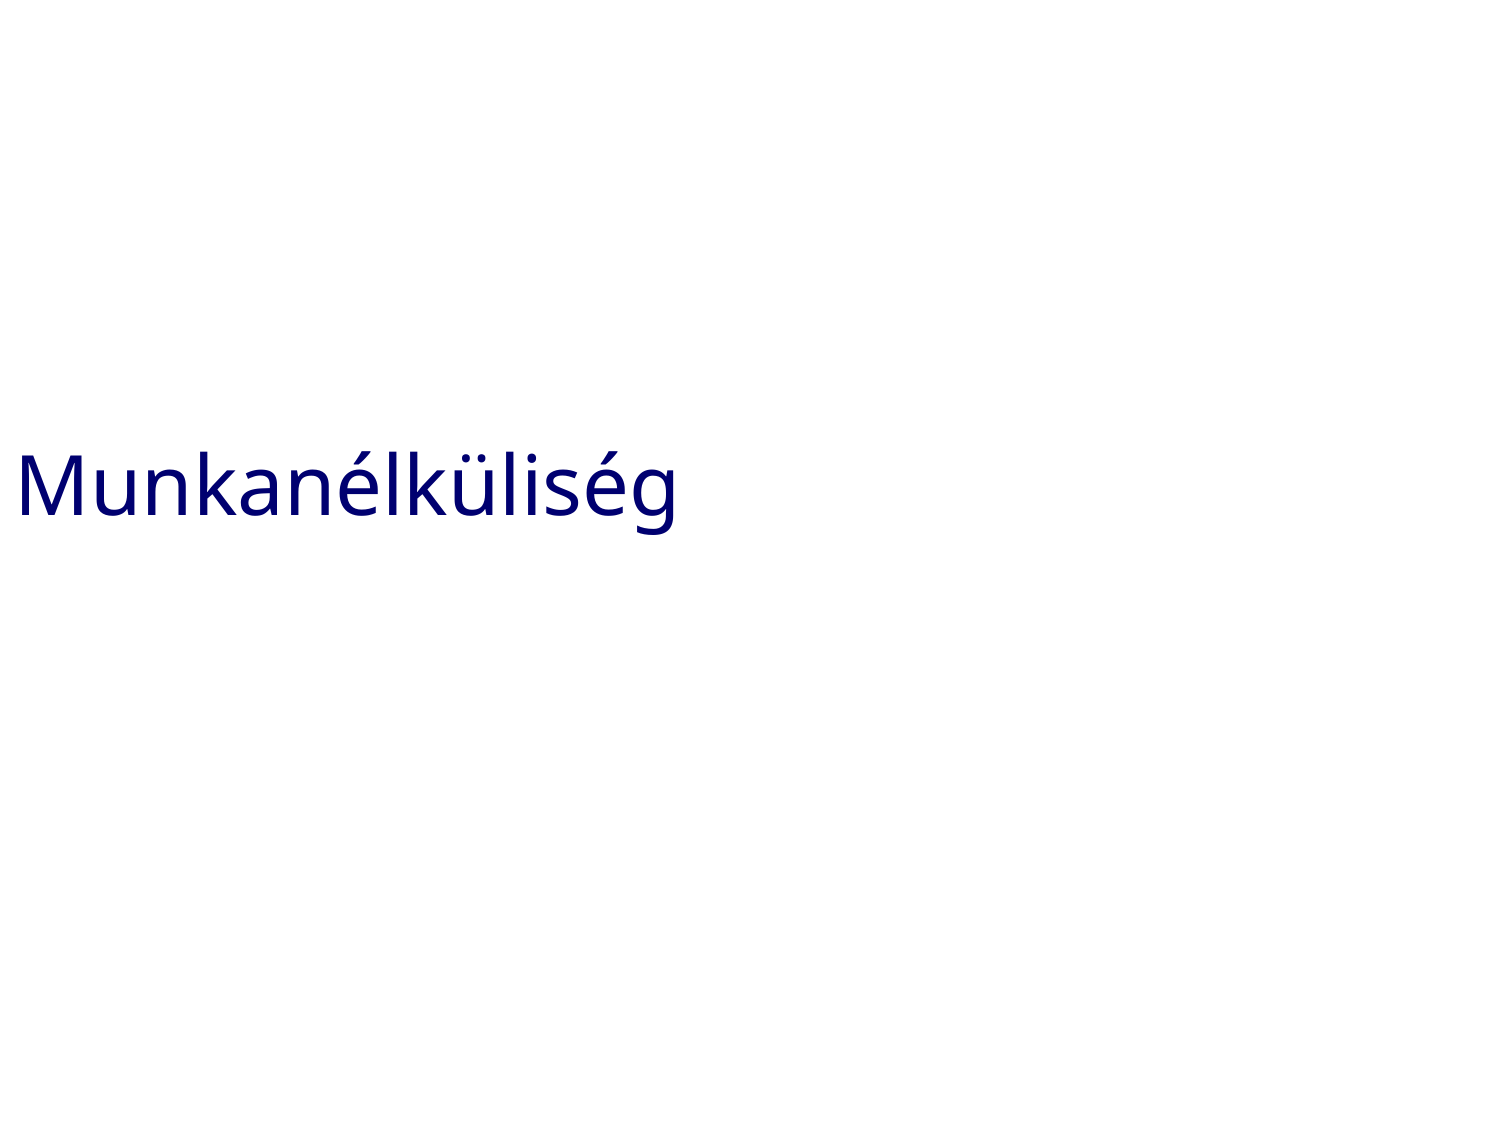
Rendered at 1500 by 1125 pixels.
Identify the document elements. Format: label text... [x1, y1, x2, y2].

title Munkanélküliség [0, 425, 1500, 825]
